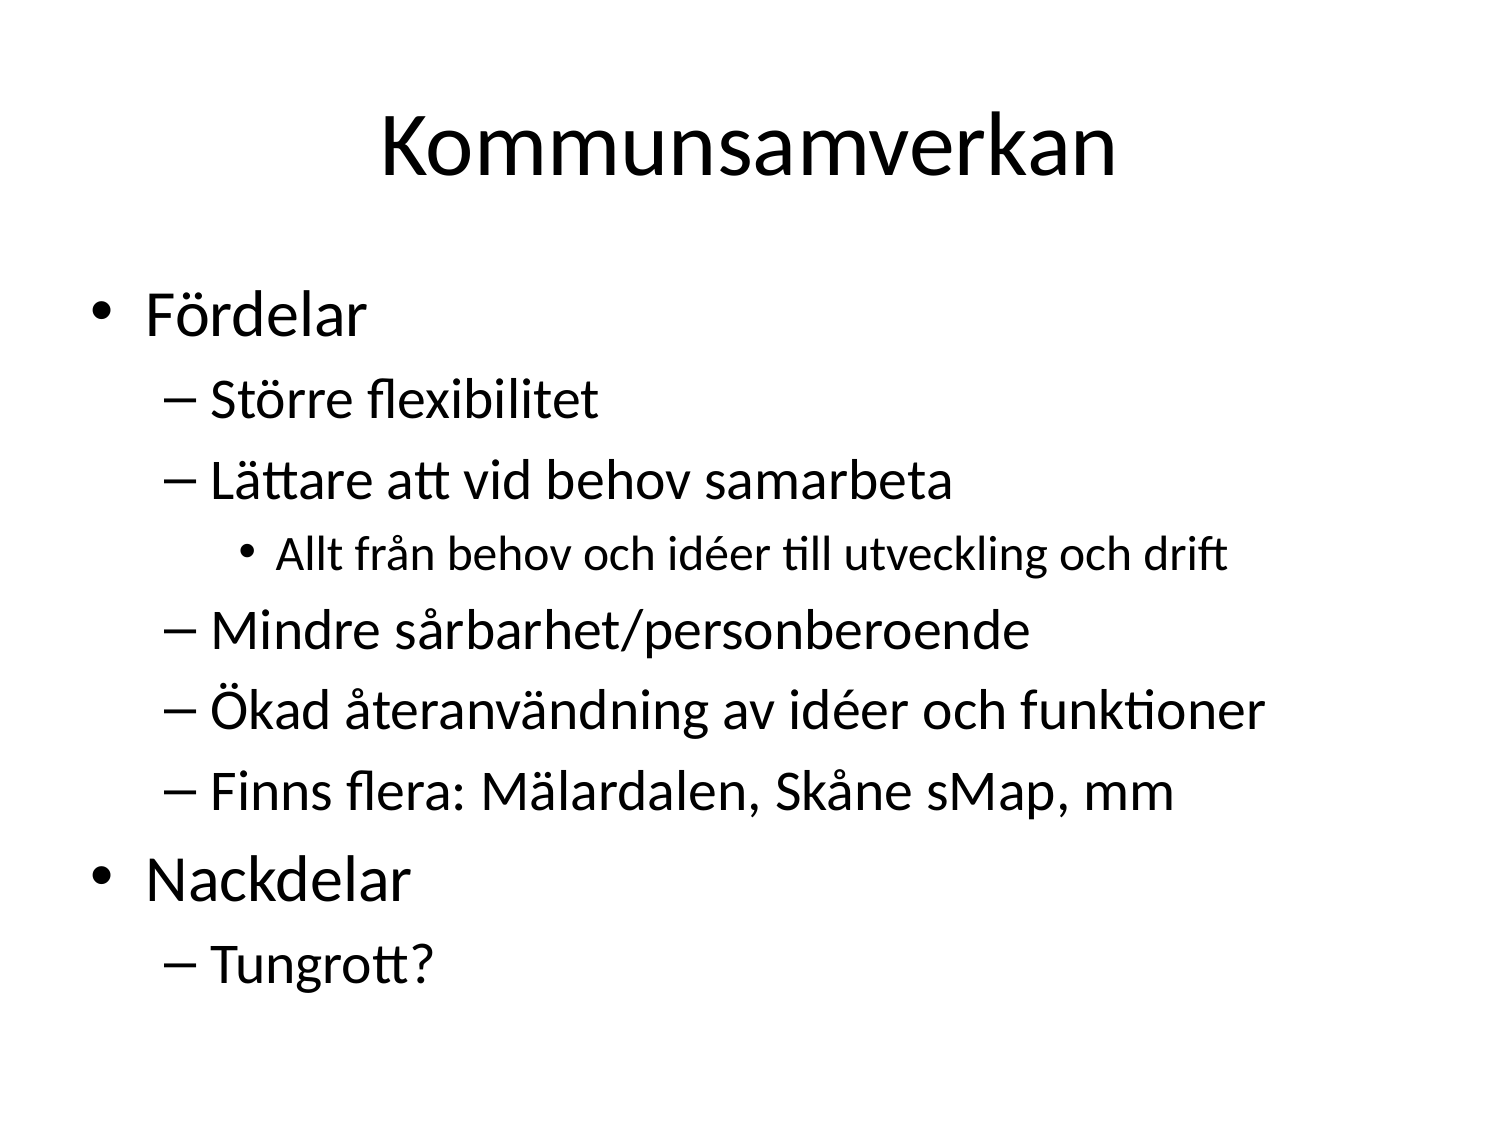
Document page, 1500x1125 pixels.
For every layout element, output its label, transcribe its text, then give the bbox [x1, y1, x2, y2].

title Kommunsamverkan [75, 45, 1425, 233]
list Fördelar Större flexibilitet Lättare att vid behov samarbeta Allt från behov och idéer till utveckling och drift Mindre sårbarhet/personberoende Ökad återanvändning av idéer och funktioner Finns flera: Mälardalen, Skåne sMap, mm Nackdelar Tungrott? [75, 262, 1425, 1005]
